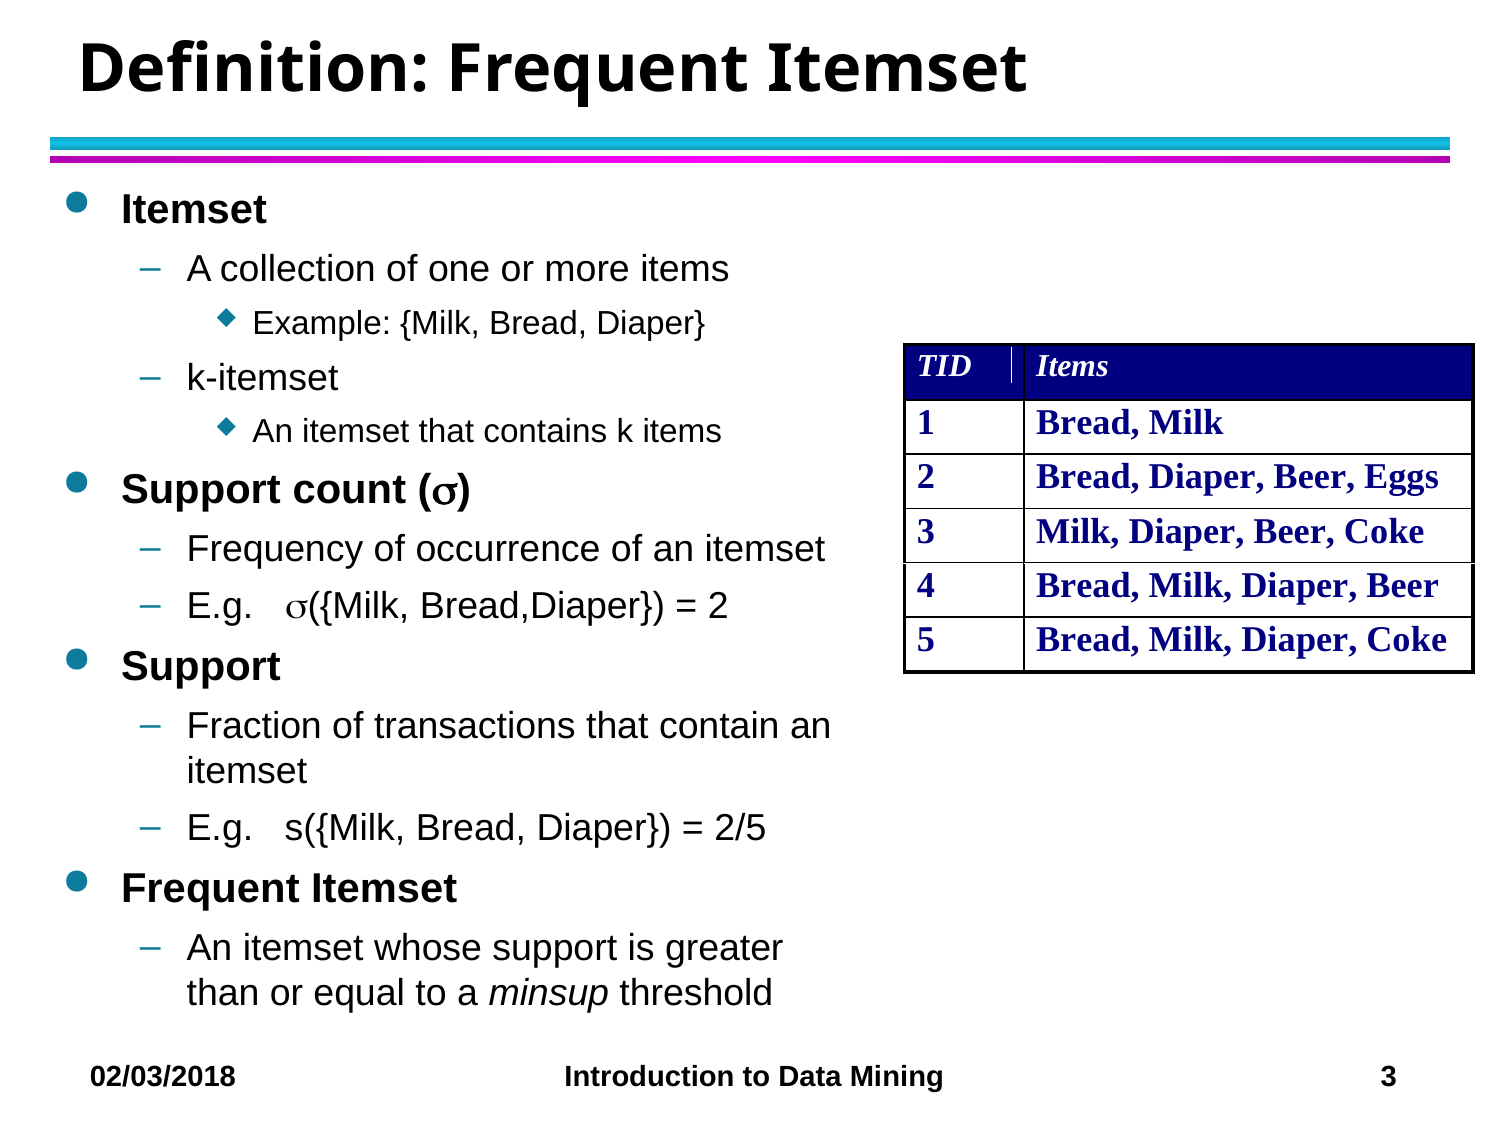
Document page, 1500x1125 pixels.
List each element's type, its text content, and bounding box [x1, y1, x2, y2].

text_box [887, 342, 1488, 704]
title Definition: Frequent Itemset [62, 24, 1421, 113]
list Itemset A collection of one or more items Example: {Milk, Bread, Diaper} k-itemset An itemset that contains k items Support count () Frequency of occurrence of an itemset E.g. ({Milk, Bread,Diaper}) = 2 Support Fraction of transactions that contain an itemset E.g. s({Milk, Bread, Diaper}) = 2/5 Frequent Itemset An itemset whose support is greater than or equal to a minsup threshold [50, 174, 850, 1050]
